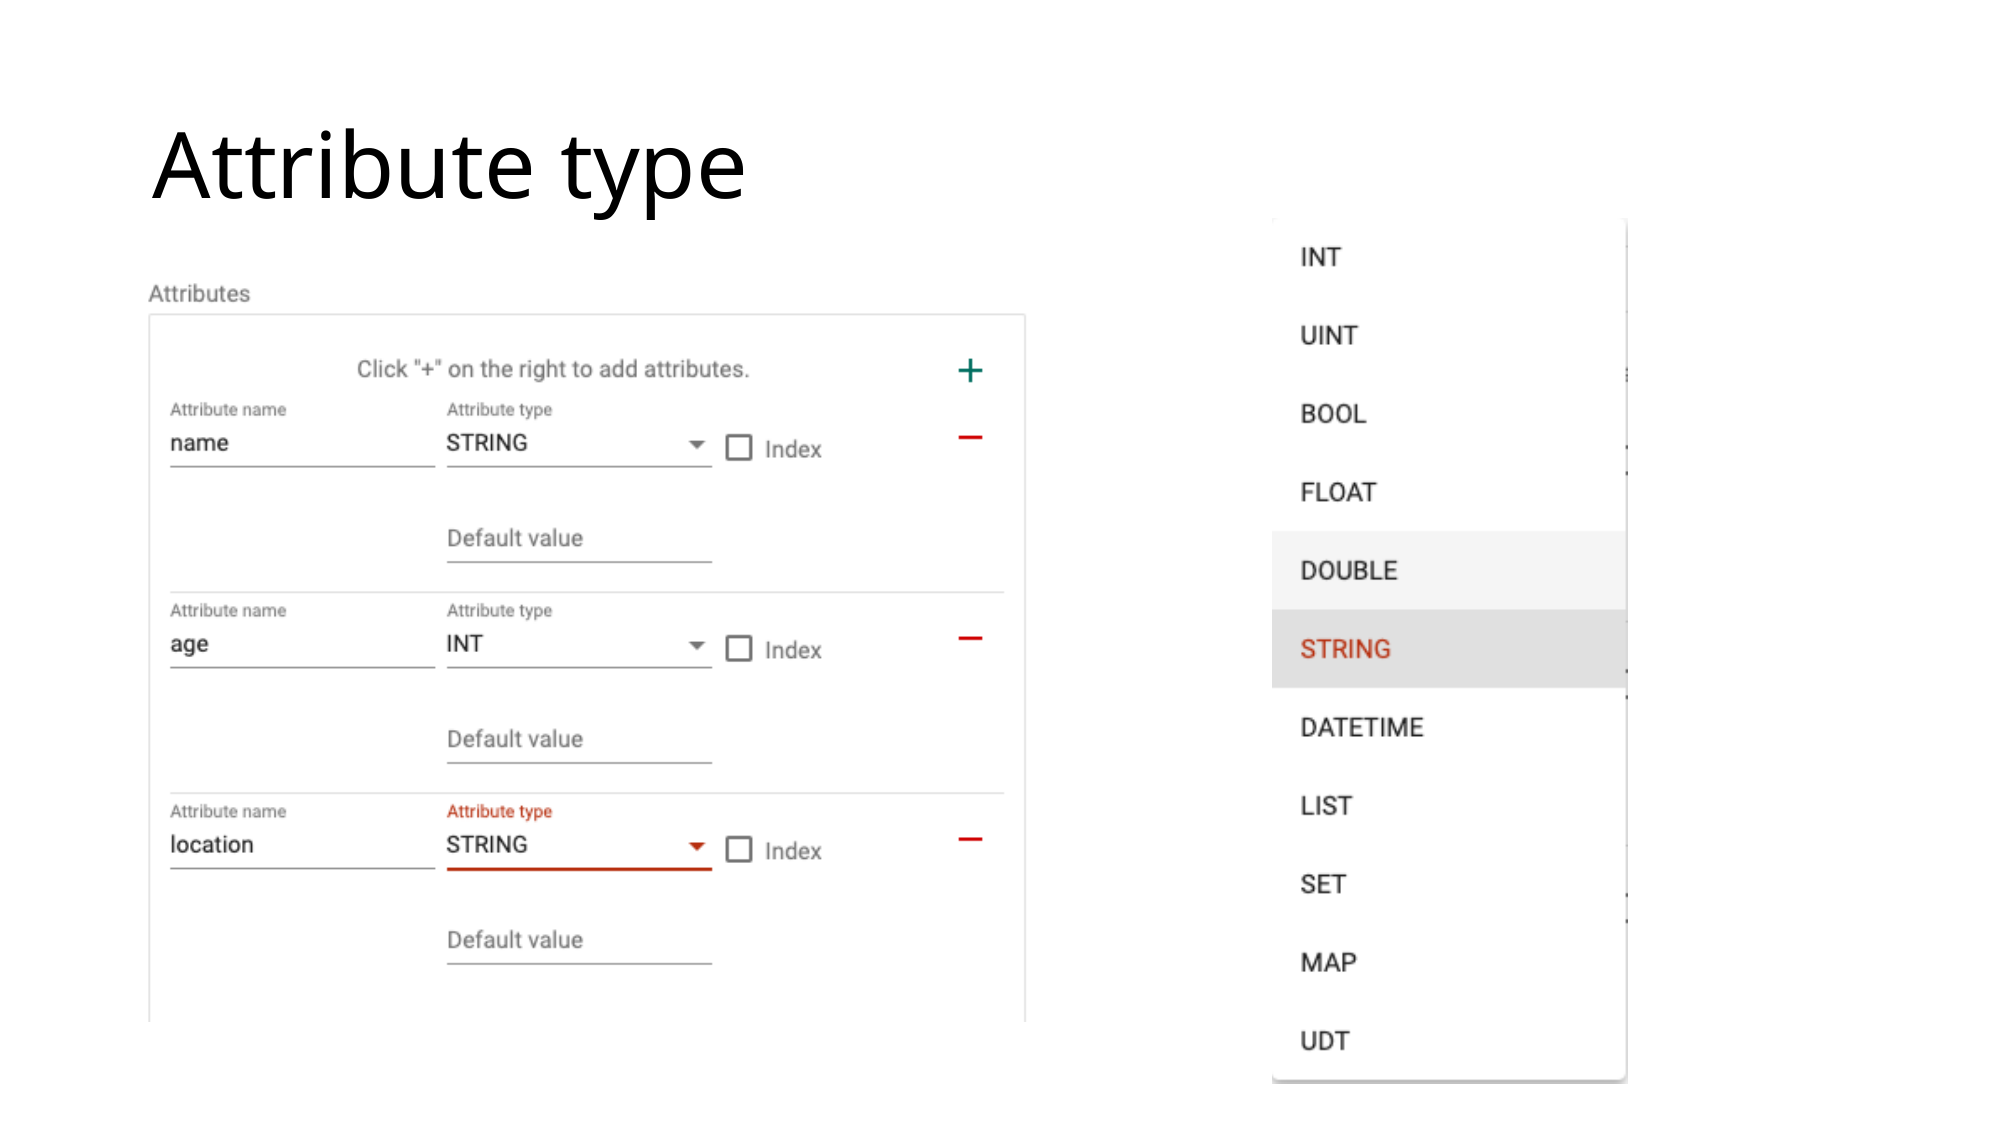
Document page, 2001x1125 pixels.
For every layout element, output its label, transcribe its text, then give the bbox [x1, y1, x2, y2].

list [137, 277, 1043, 1022]
picture [1272, 218, 1628, 1084]
title Attribute type [137, 59, 1863, 278]
